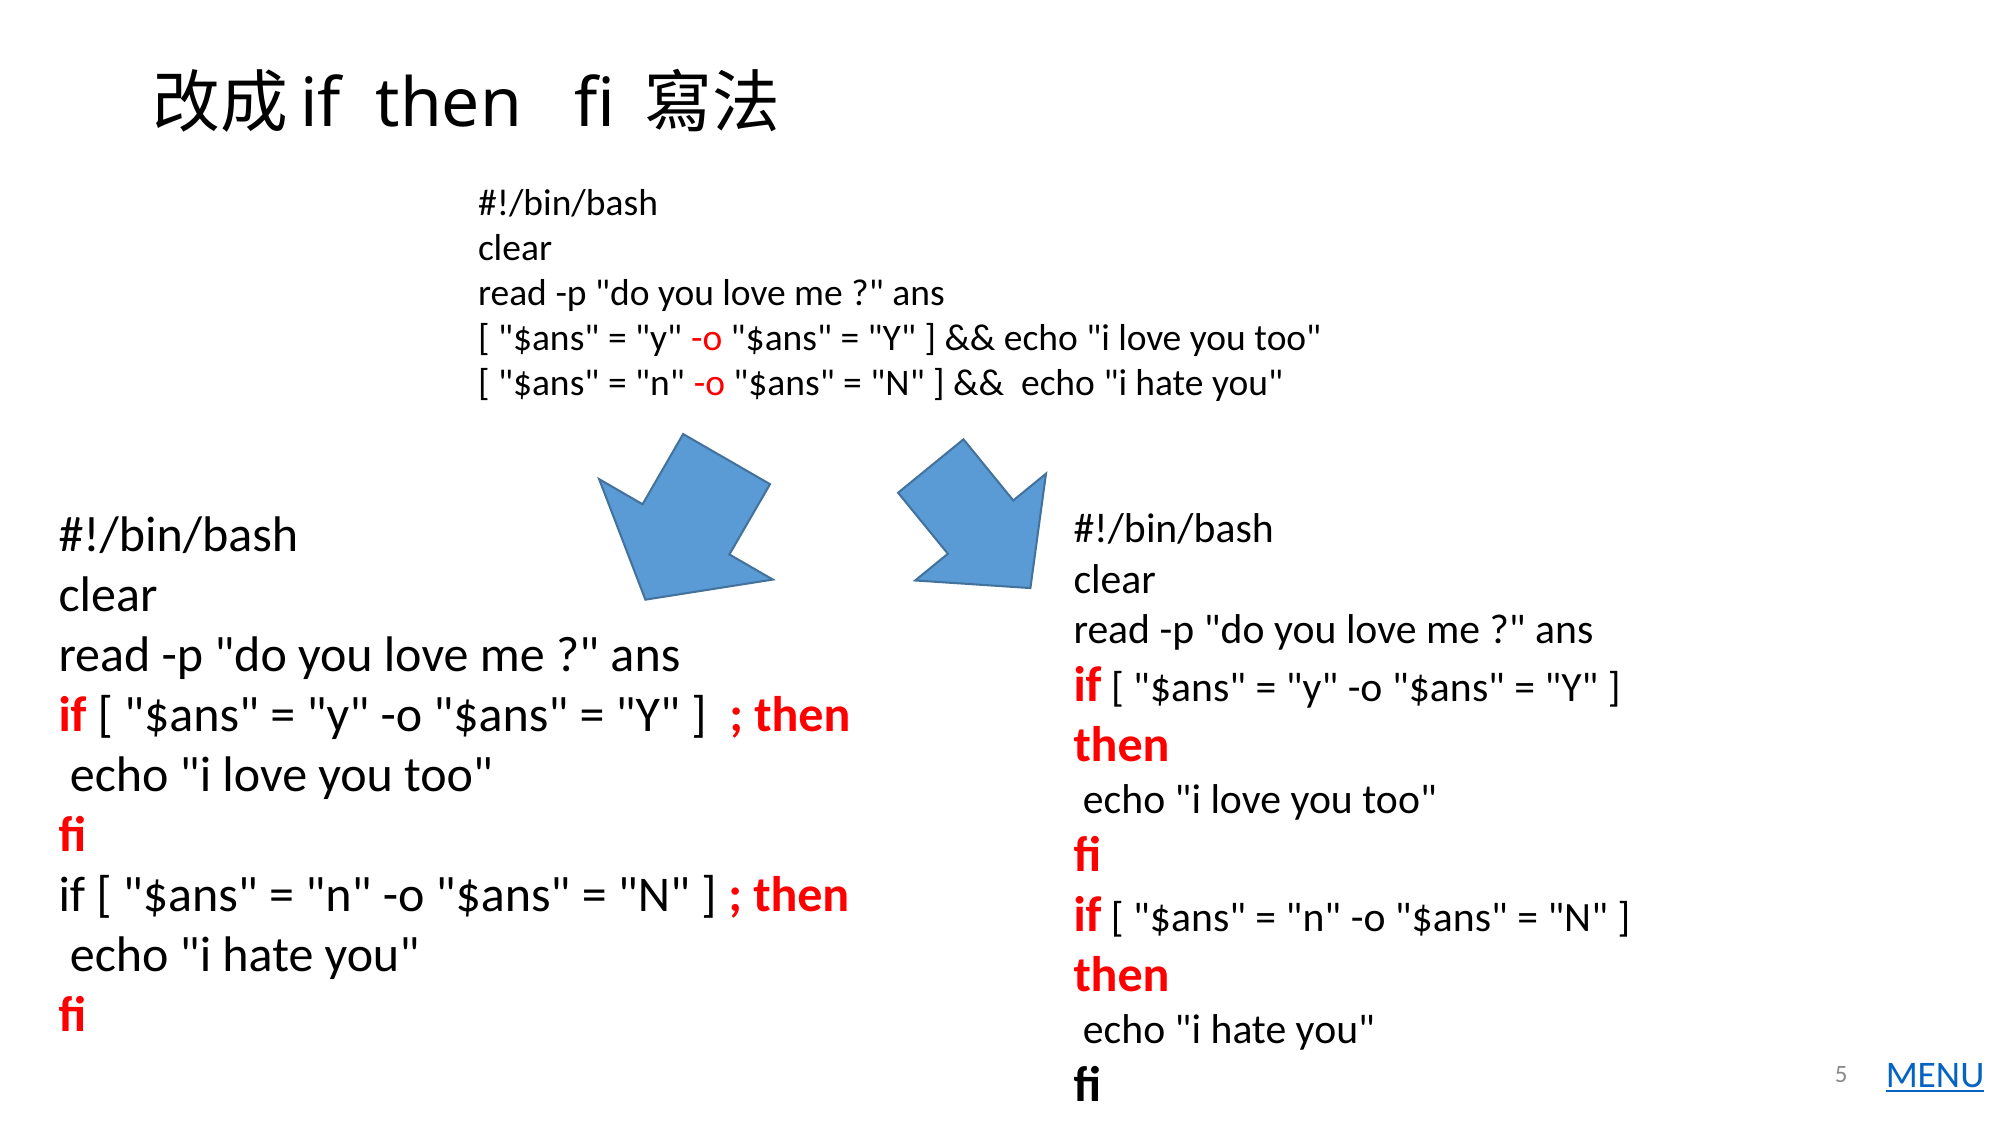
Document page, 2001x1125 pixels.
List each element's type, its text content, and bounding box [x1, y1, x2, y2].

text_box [43, 170, 2000, 1125]
title 改成if then fi 寫法 [137, 59, 1863, 149]
